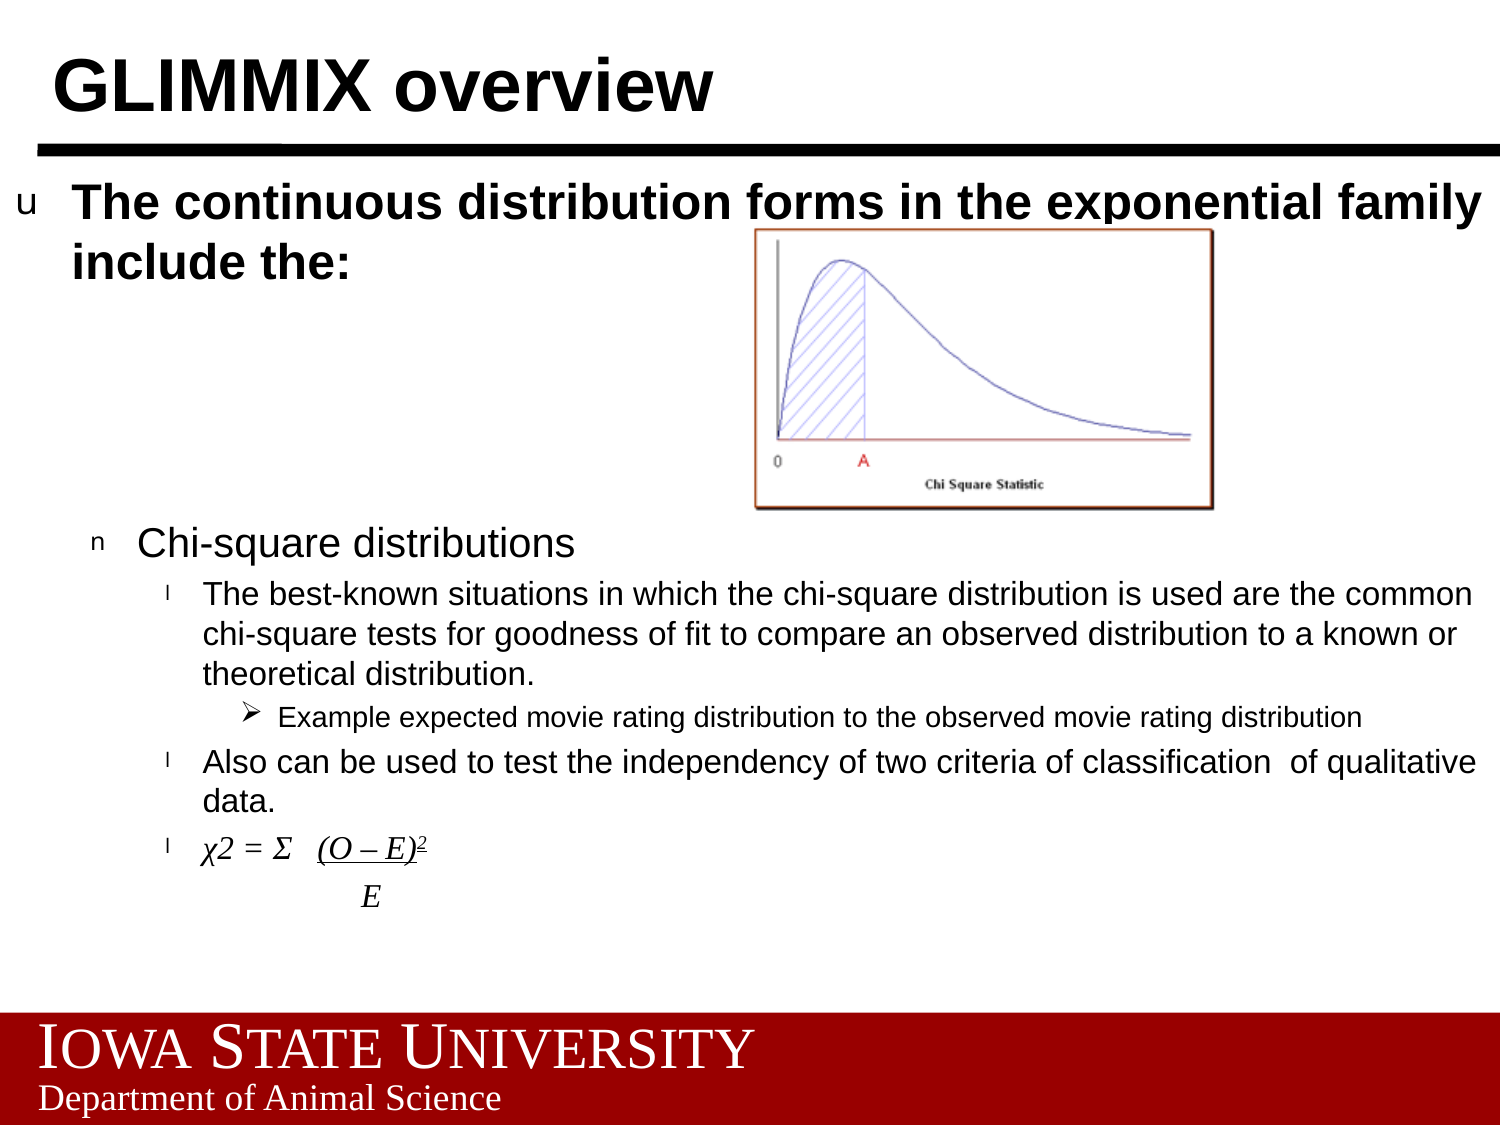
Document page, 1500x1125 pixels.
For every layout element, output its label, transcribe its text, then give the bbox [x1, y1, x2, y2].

list The continuous distribution forms in the exponential family include the: Chi-square distributions The best-known situations in which the chi-square distribution is used are the common chi-square tests for goodness of fit to compare an observed distribution to a known or theoretical distribution. Example expected movie rating distribution to the observed movie rating distribution Also can be used to test the independency of two criteria of classification of qualitative data. χ2 = Σ (O – E)2 E [0, 162, 1500, 1001]
title GLIMMIX overview [37, 24, 1476, 138]
picture [749, 224, 1219, 515]
